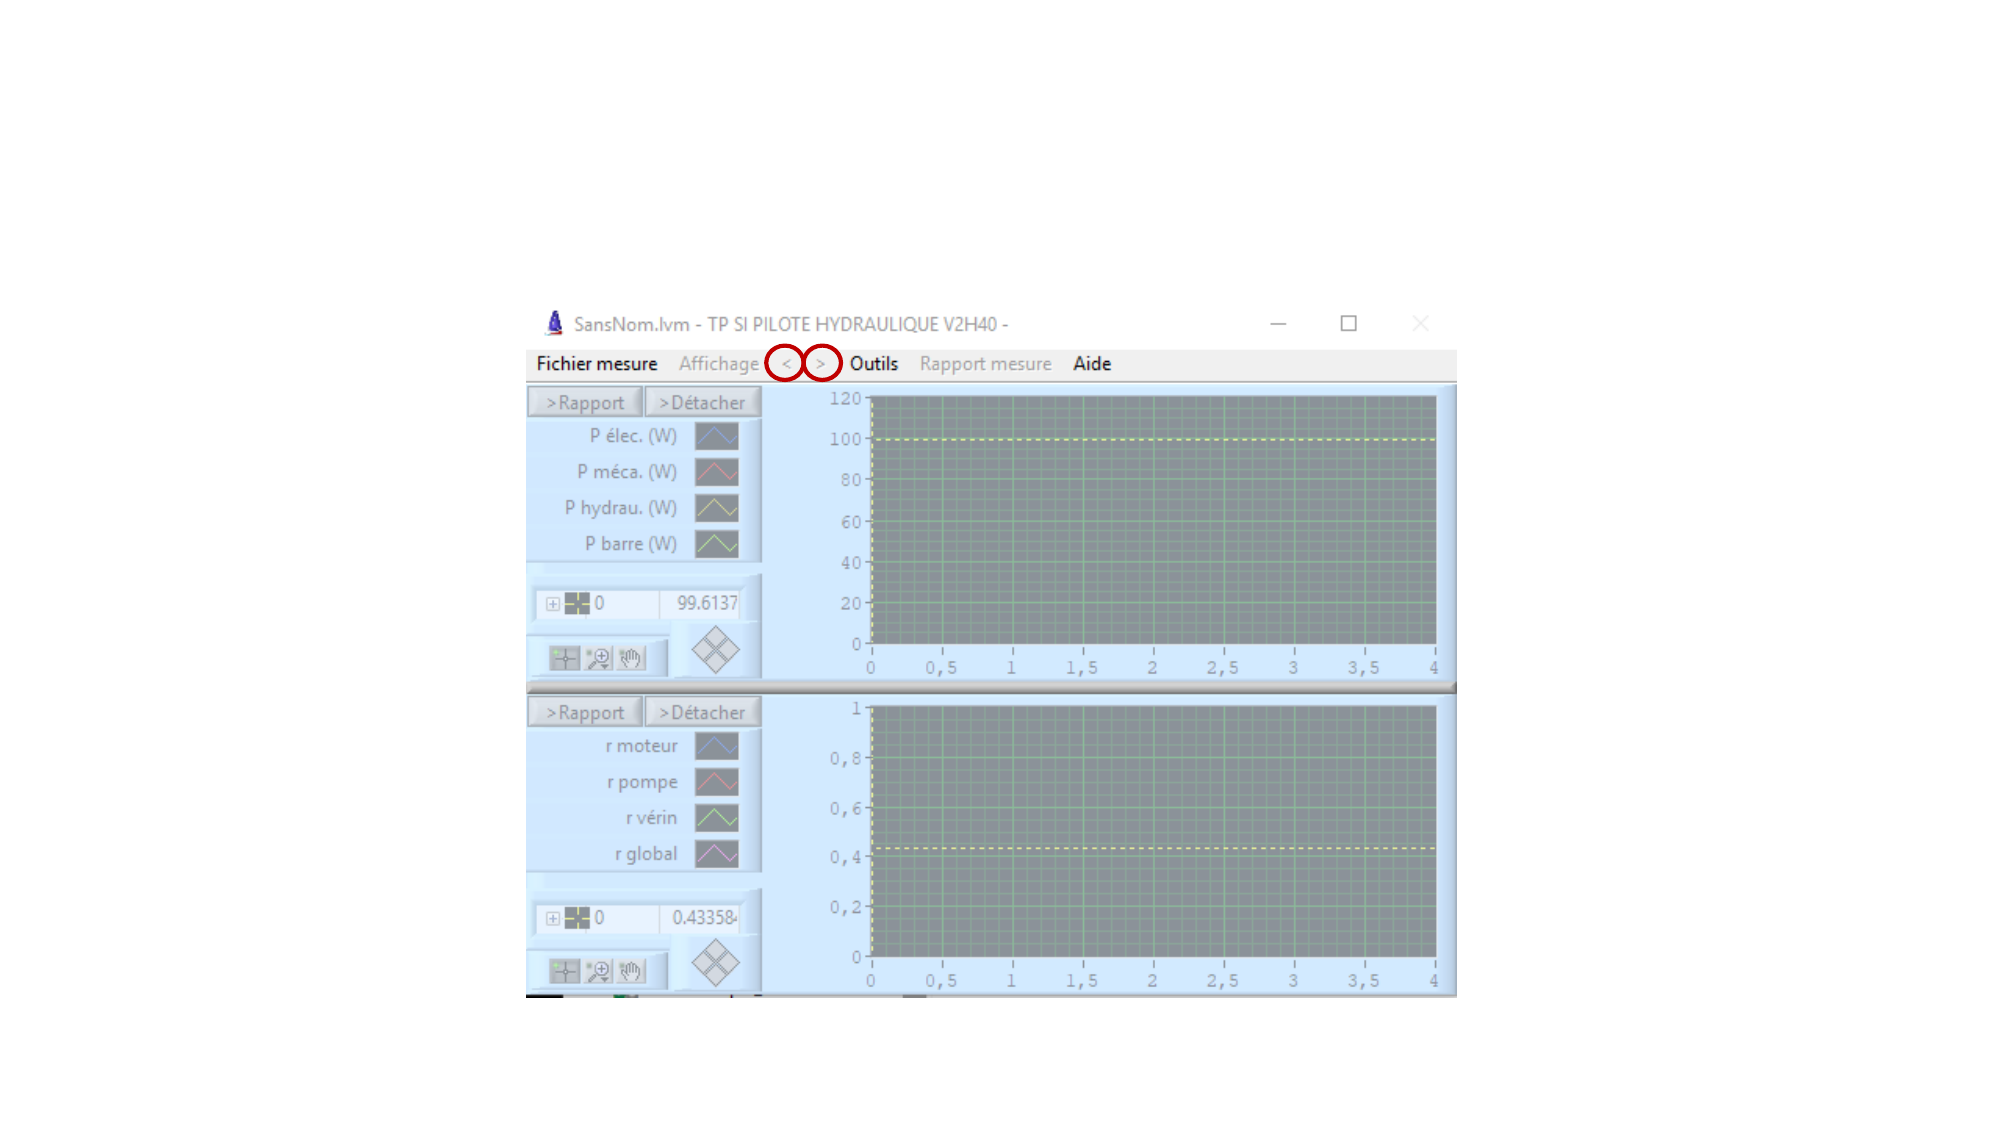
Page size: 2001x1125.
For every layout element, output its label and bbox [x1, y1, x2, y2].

list [526, 300, 1457, 998]
